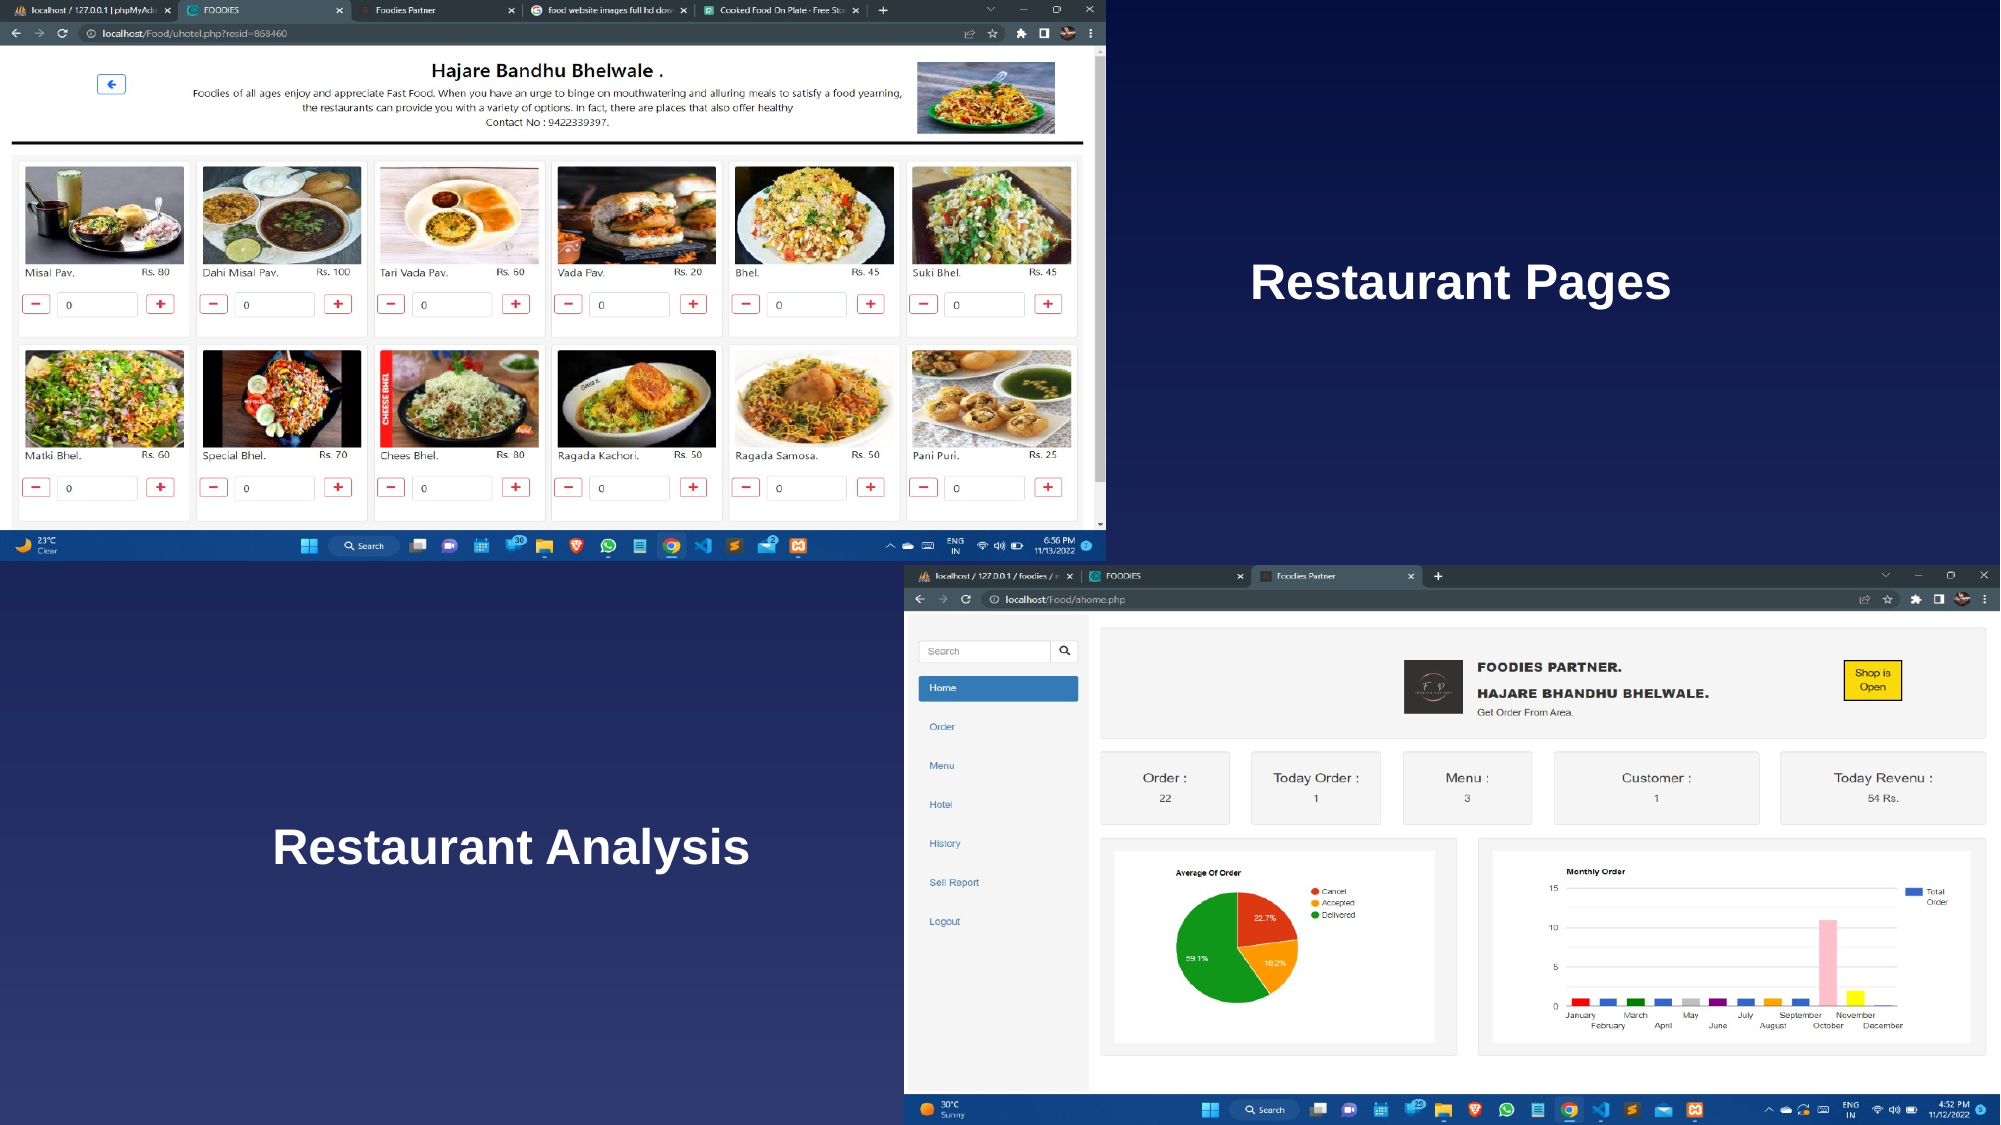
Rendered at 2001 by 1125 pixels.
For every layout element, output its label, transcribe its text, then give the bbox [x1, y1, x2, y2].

text_box Restaurant Analysis [257, 807, 766, 882]
picture [904, 565, 2000, 1125]
text_box Restaurant Pages [1235, 242, 1687, 317]
picture [0, 0, 1107, 561]
